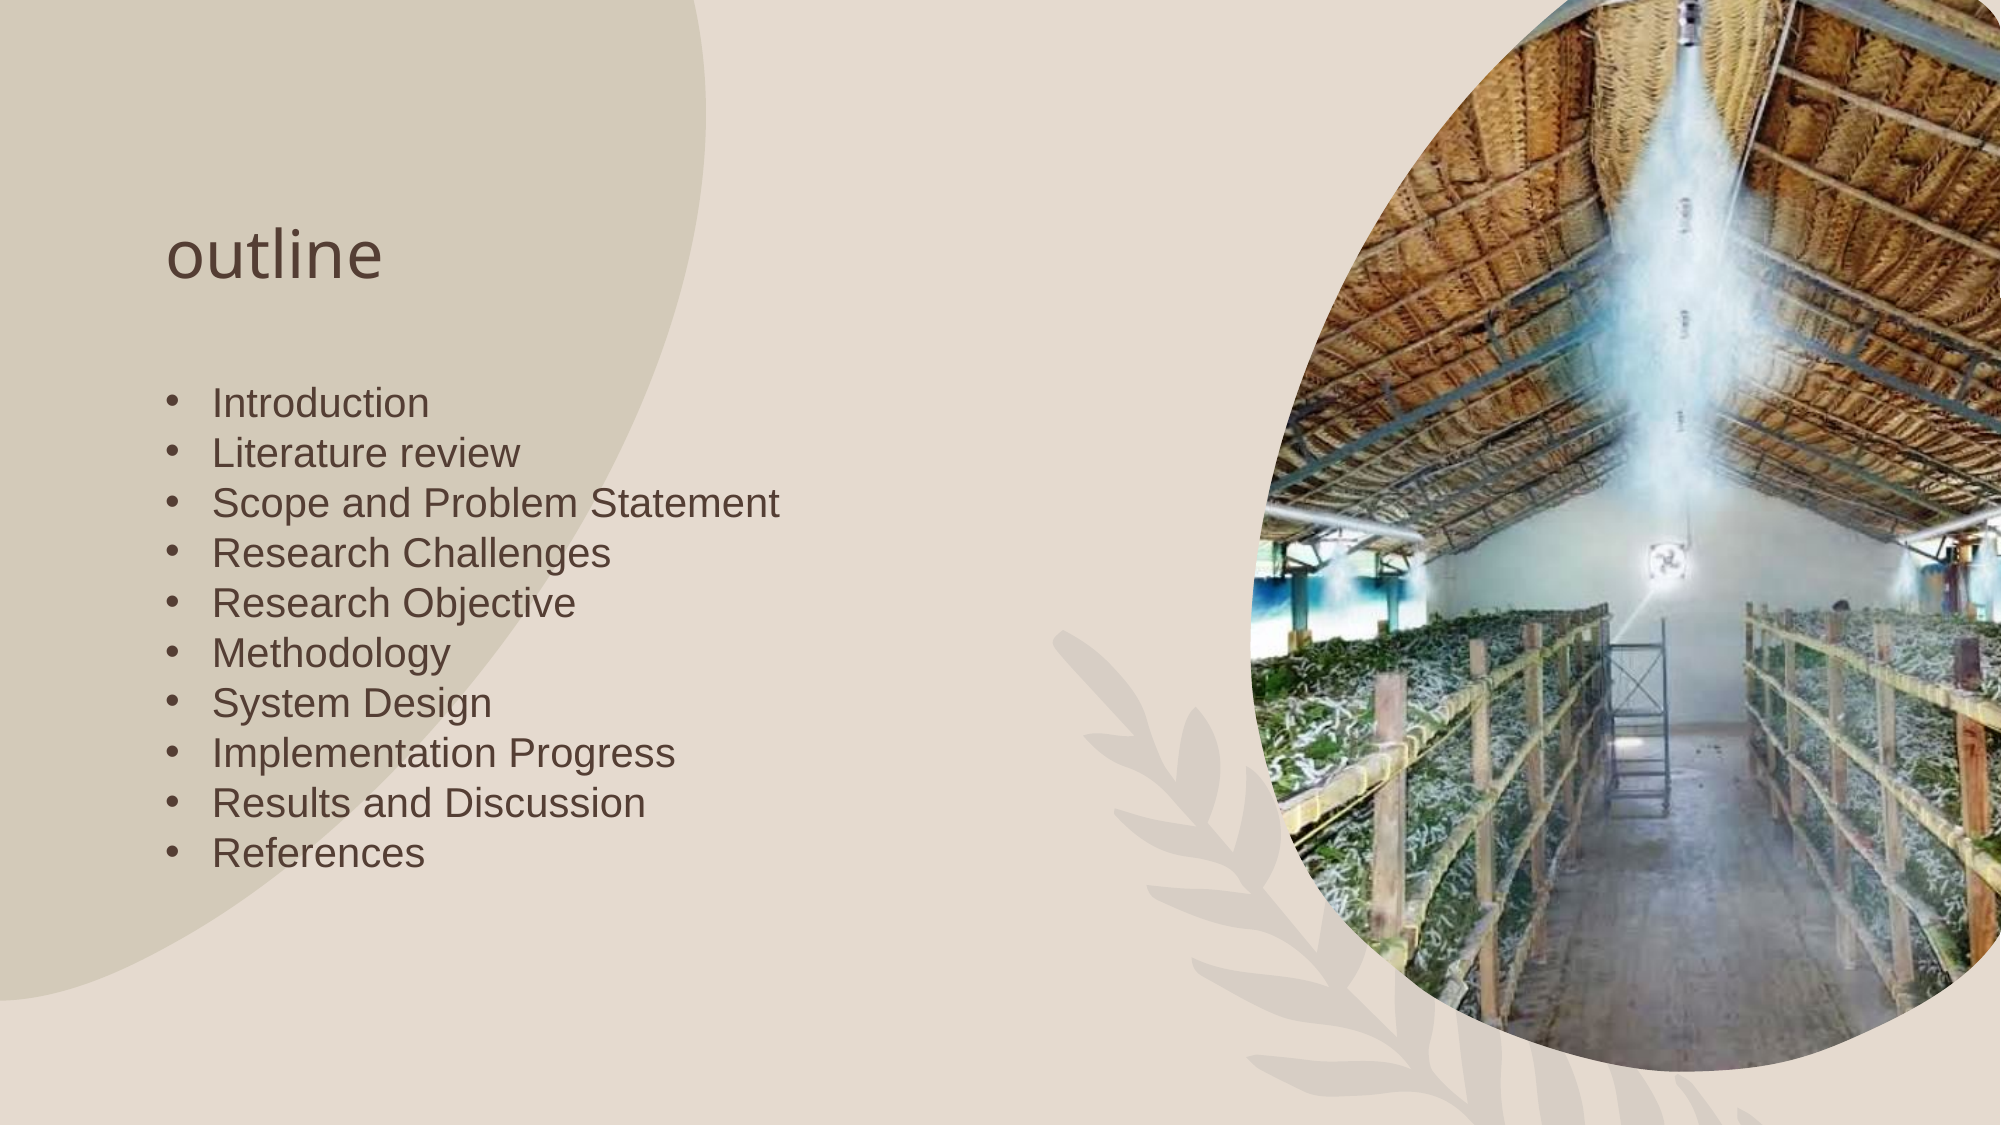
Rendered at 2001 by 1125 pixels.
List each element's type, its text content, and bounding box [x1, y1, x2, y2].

title outline [150, 149, 1250, 300]
list Introduction Literature review Scope and Problem Statement Research Challenges Research Objective Methodology System Design Implementation Progress Results and Discussion References [150, 276, 1123, 930]
picture [1250, 0, 2001, 1072]
